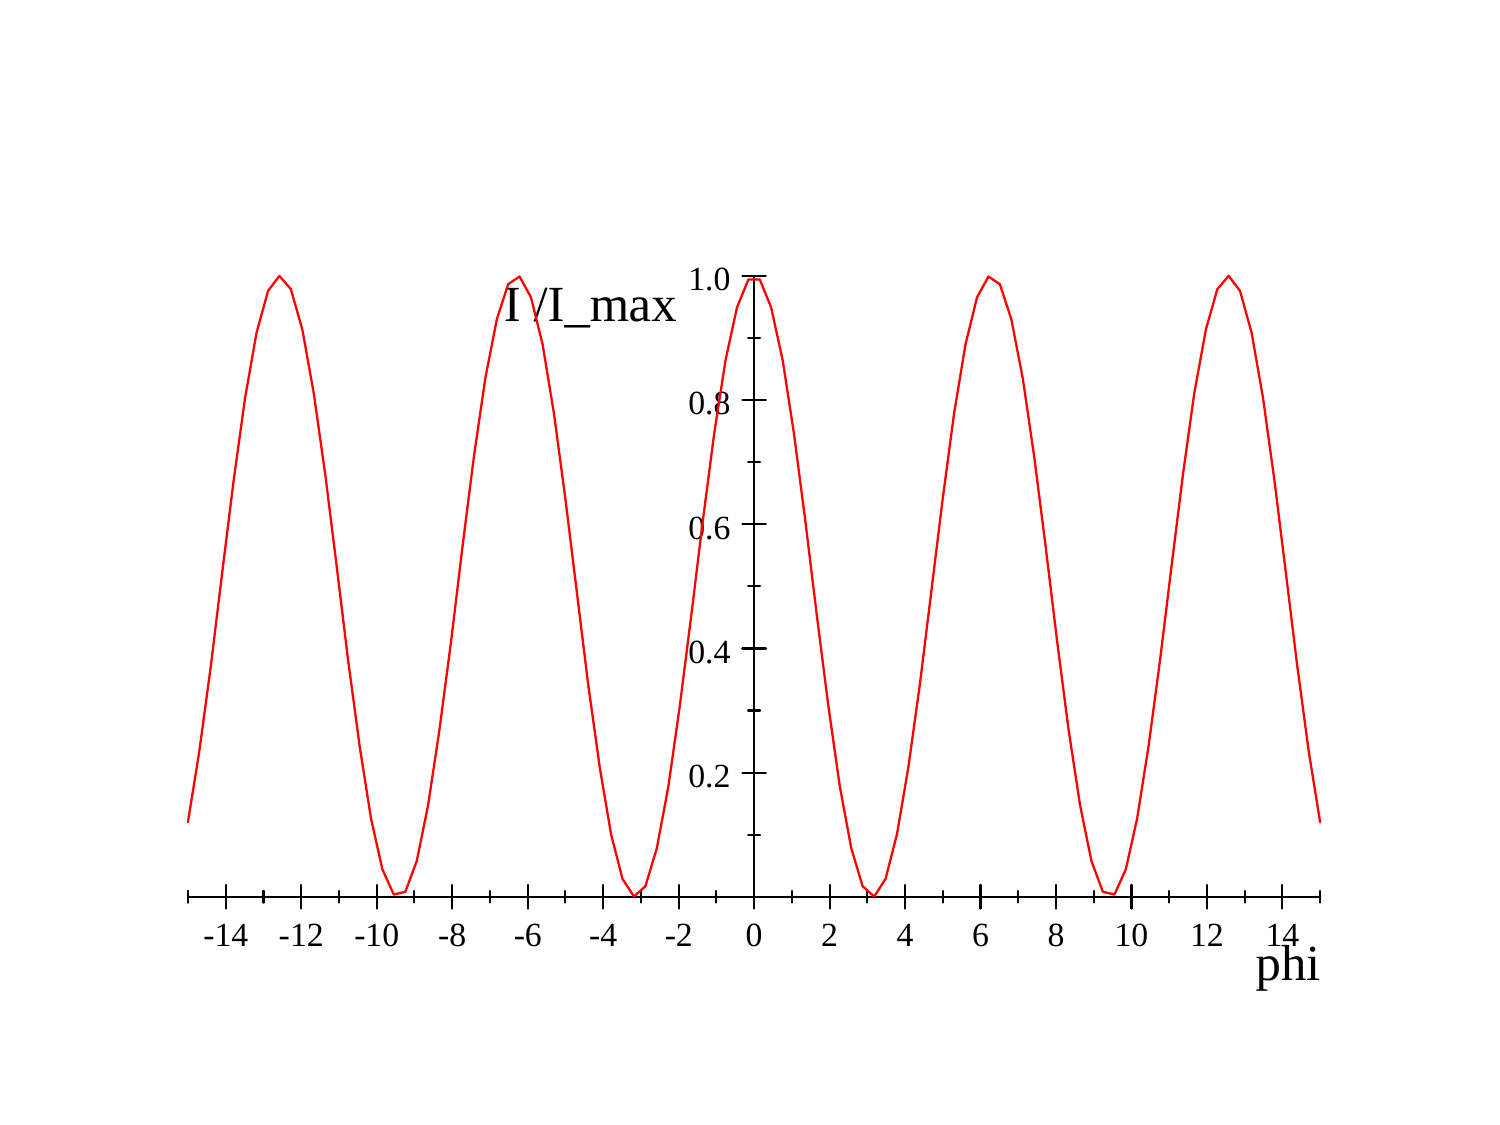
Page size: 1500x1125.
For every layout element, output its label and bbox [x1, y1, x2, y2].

picture [164, 229, 1347, 1017]
